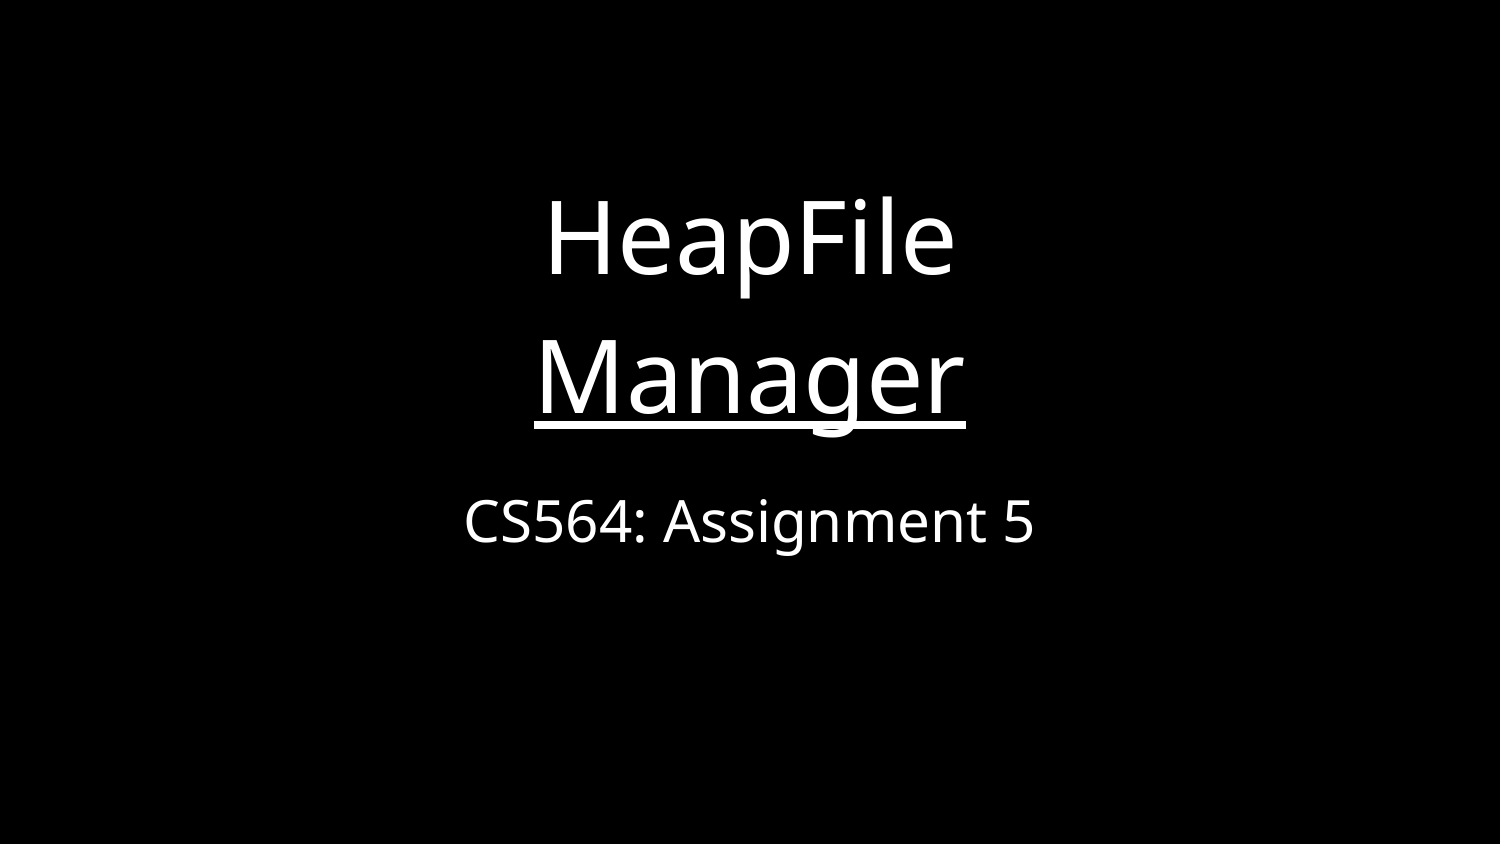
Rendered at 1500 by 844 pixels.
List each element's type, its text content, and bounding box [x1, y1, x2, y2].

subtitle CS564: Assignment 5 [51, 464, 1449, 595]
title HeapFile Manager [51, 122, 1449, 459]
